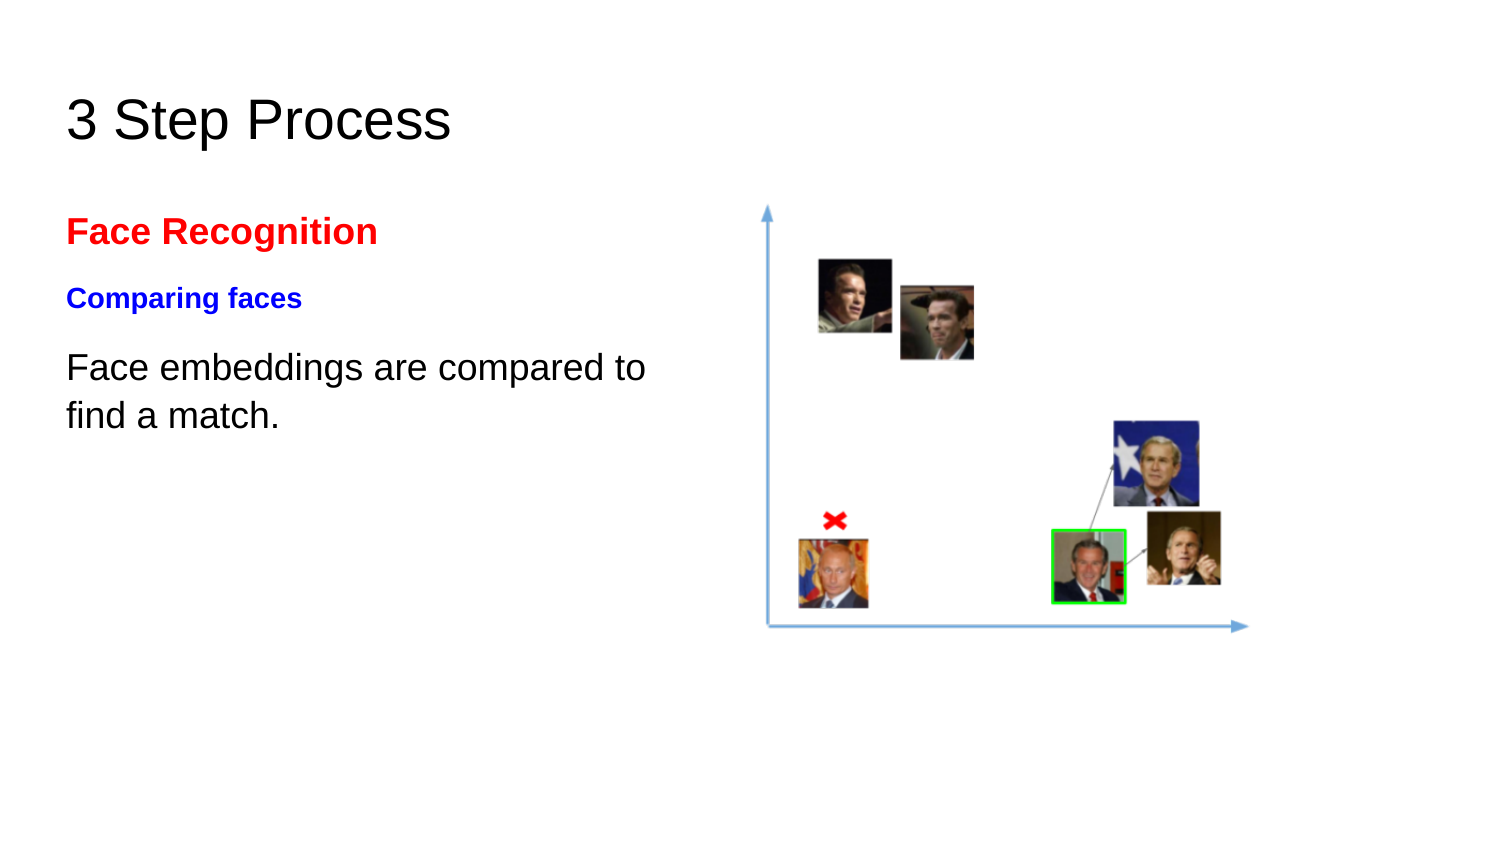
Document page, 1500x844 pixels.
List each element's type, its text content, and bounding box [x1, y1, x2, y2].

picture [729, 191, 1476, 751]
title 3 Step Process [51, 72, 1449, 167]
list Face Recognition Comparing faces Face embeddings are compared to find a match. [51, 189, 706, 750]
